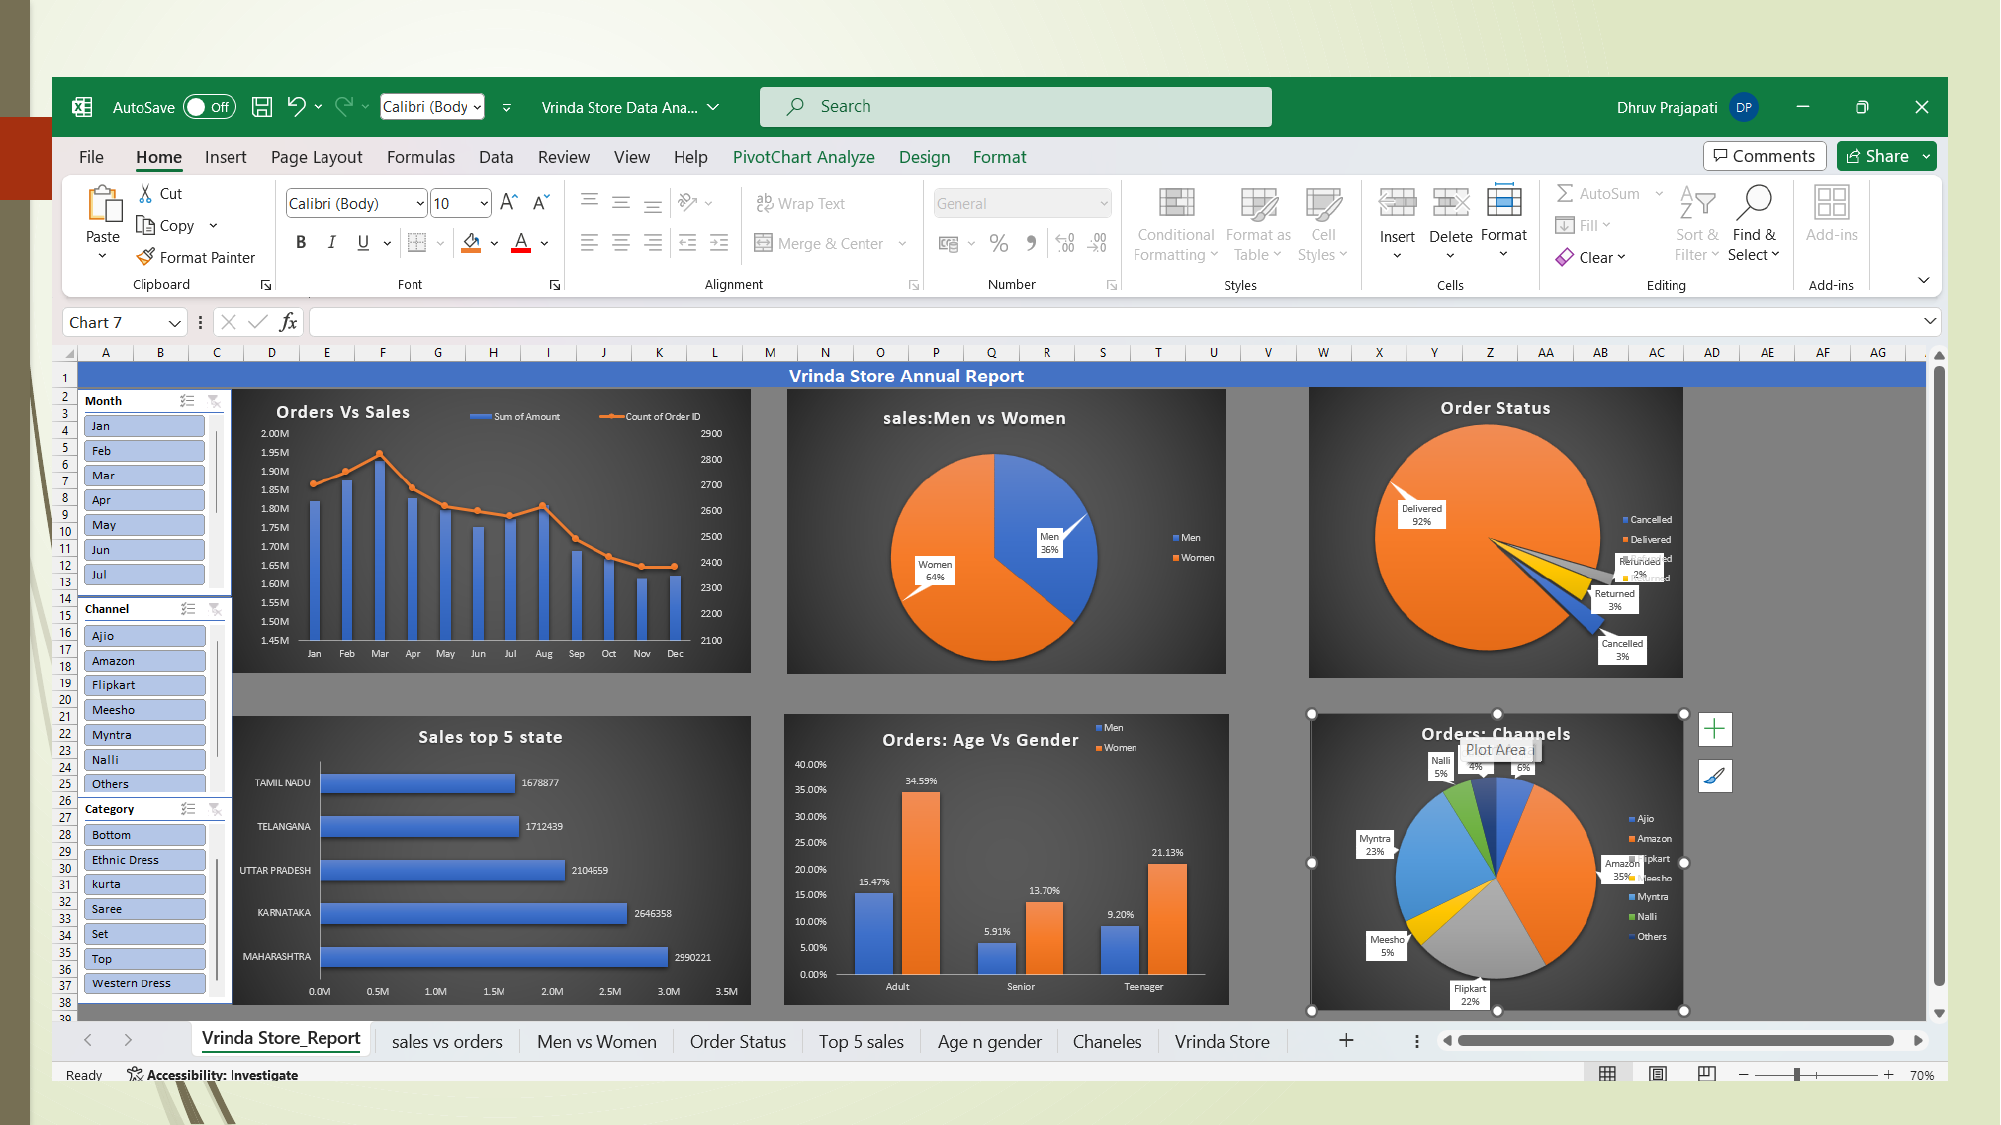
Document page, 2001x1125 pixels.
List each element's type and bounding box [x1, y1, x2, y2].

picture [51, 77, 1949, 1081]
